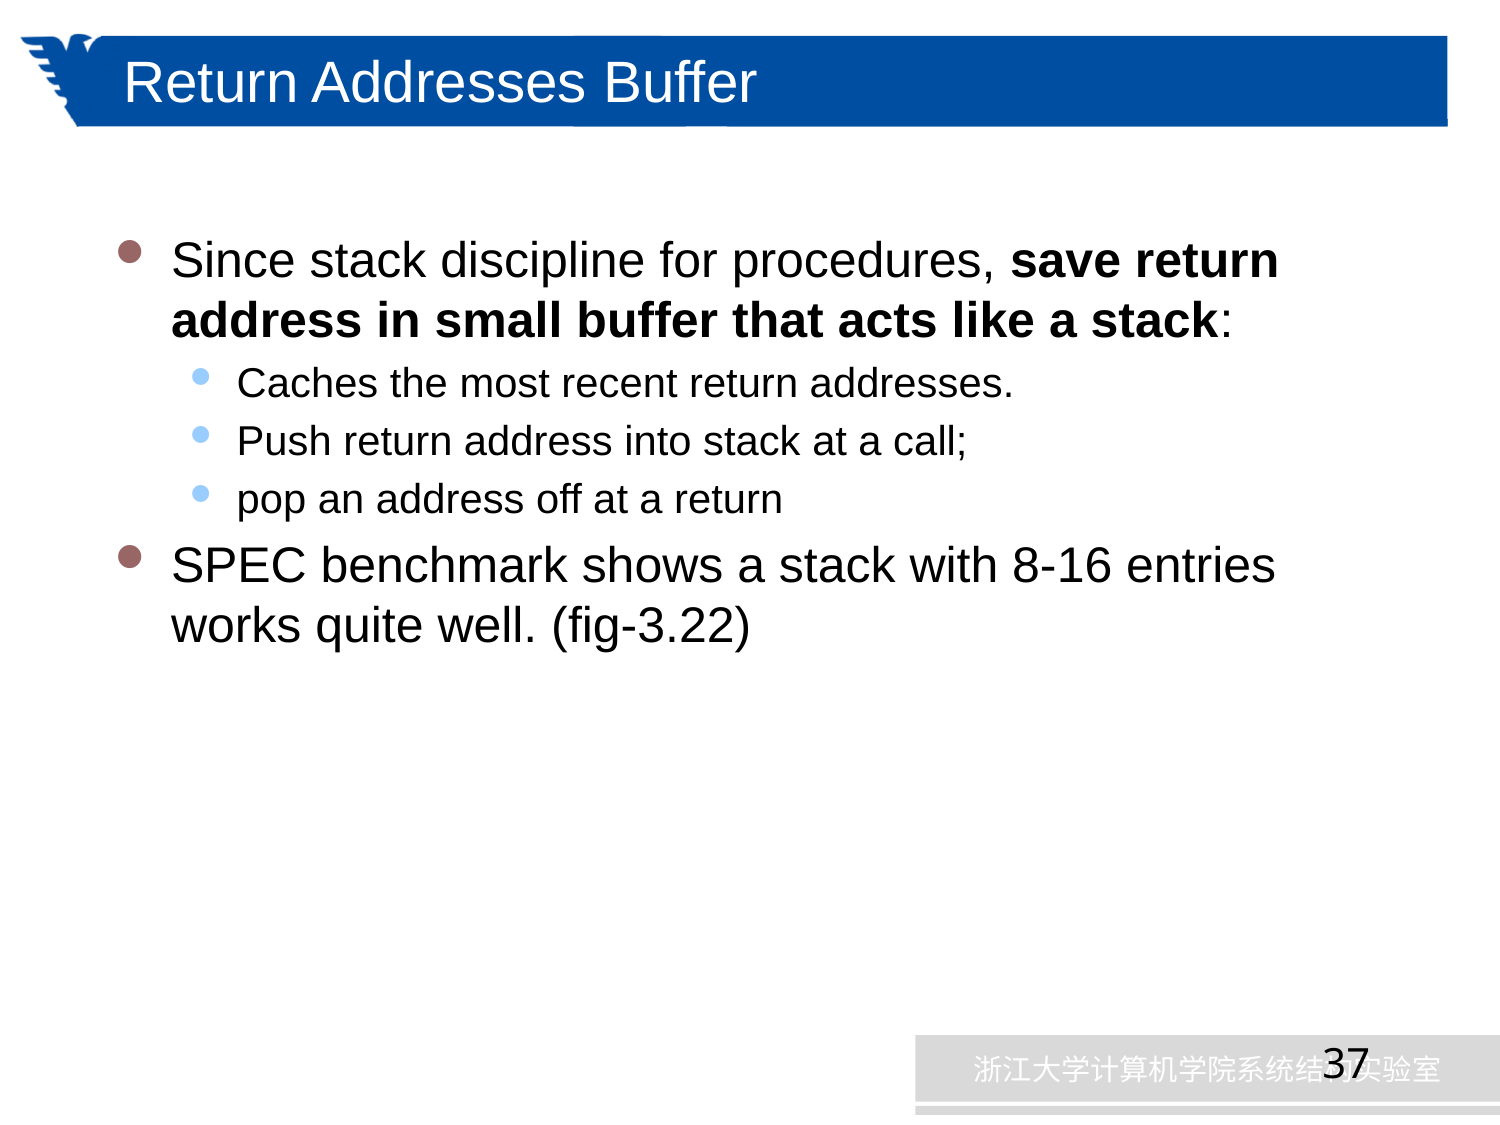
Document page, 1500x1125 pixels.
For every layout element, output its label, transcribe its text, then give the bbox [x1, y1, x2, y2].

list Since stack discipline for procedures, save return address in small buffer that acts like a stack: Caches the most recent return addresses. Push return address into stack at a call; pop an address off at a return SPEC benchmark shows a stack with 8-16 entries works quite well. (fig-3.22) [99, 219, 1400, 945]
title Return Addresses Buffer [108, 38, 1406, 121]
picture [5, 19, 148, 127]
